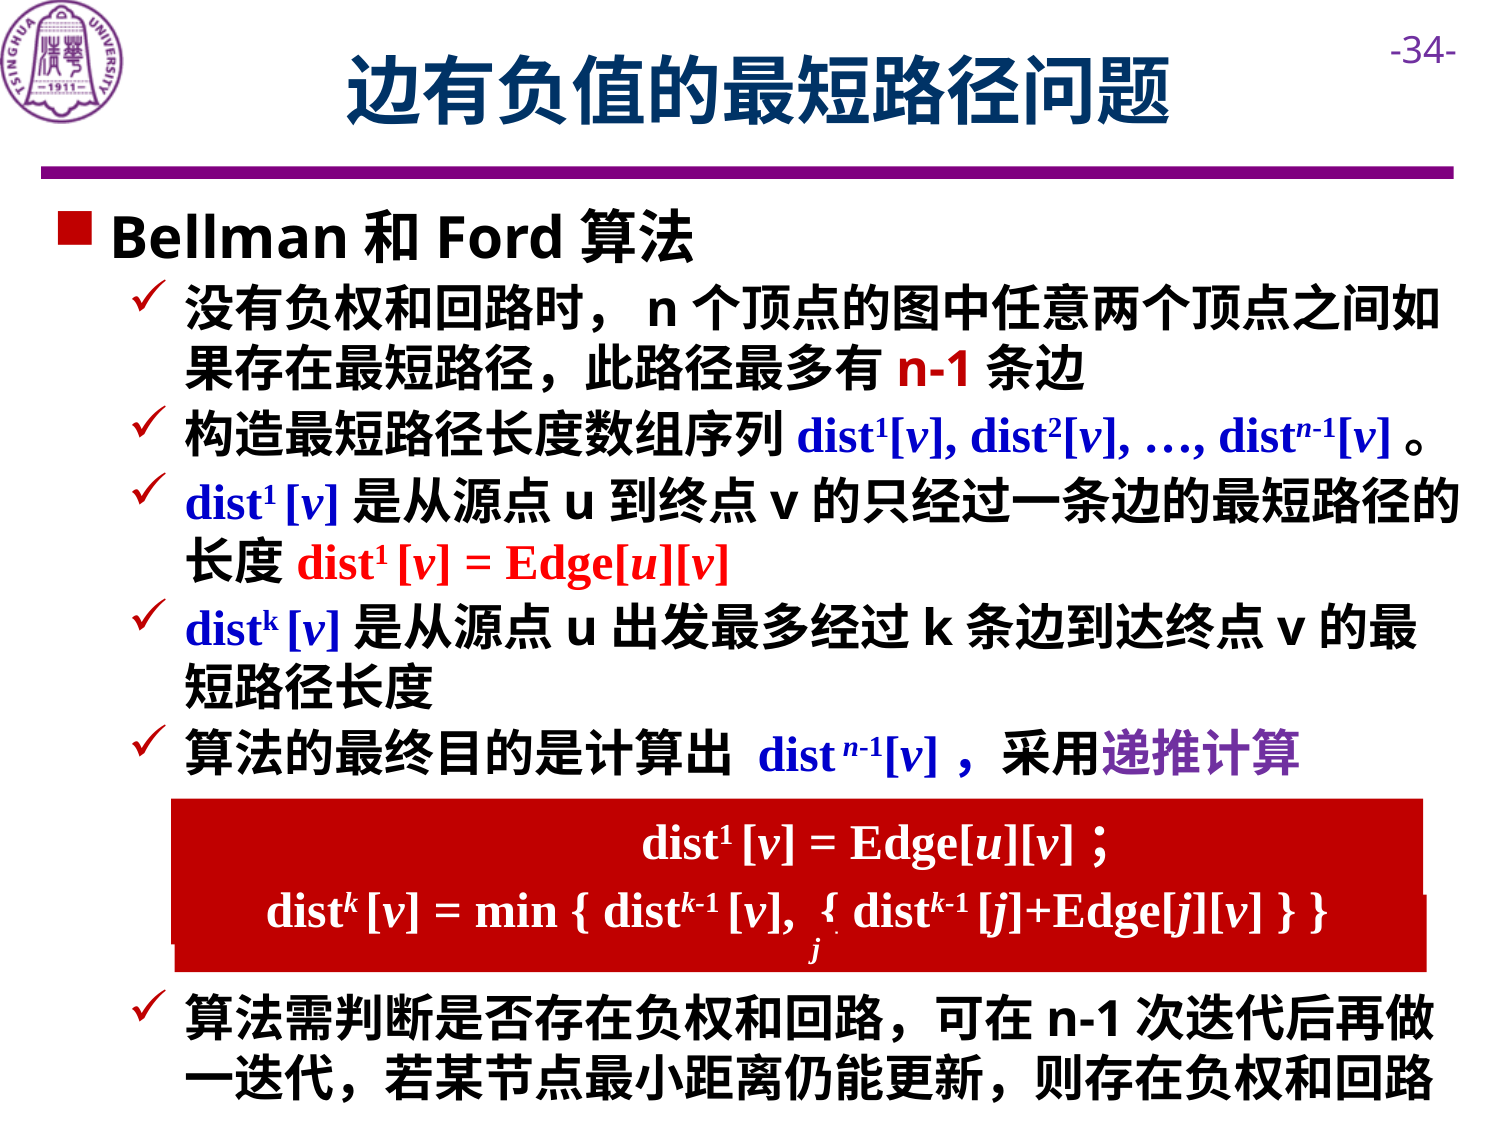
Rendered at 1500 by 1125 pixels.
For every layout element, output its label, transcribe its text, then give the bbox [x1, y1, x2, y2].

title 边有负值的最短路径问题 [135, 13, 1383, 165]
picture [0, 0, 124, 124]
text_box j [797, 921, 836, 972]
text_box [174, 894, 1427, 973]
text_box Bellman和Ford算法 没有负权和回路时，n个顶点的图中任意两个顶点之间如果存在最短路径，此路径最多有n-1条边 构造最短路径长度数组序列dist1[v], dist2[v], …, distn-1[v]。 dist1 [v]是从源点u到终点v的只经过一条边的最短路径的长度dist1 [v] = Edge[u][v] distk [v]是从源点u出发最多经过k条边到达终点v的最短路径长度 算法的最终目的是计算出 dist n-1[v]，采用递推计算 算法需判断是否存在负权和回路，可在n-1次迭代后再做一迭代，若某节点最小距离仍能更新，则存在负权和回路 [38, 193, 1480, 1115]
